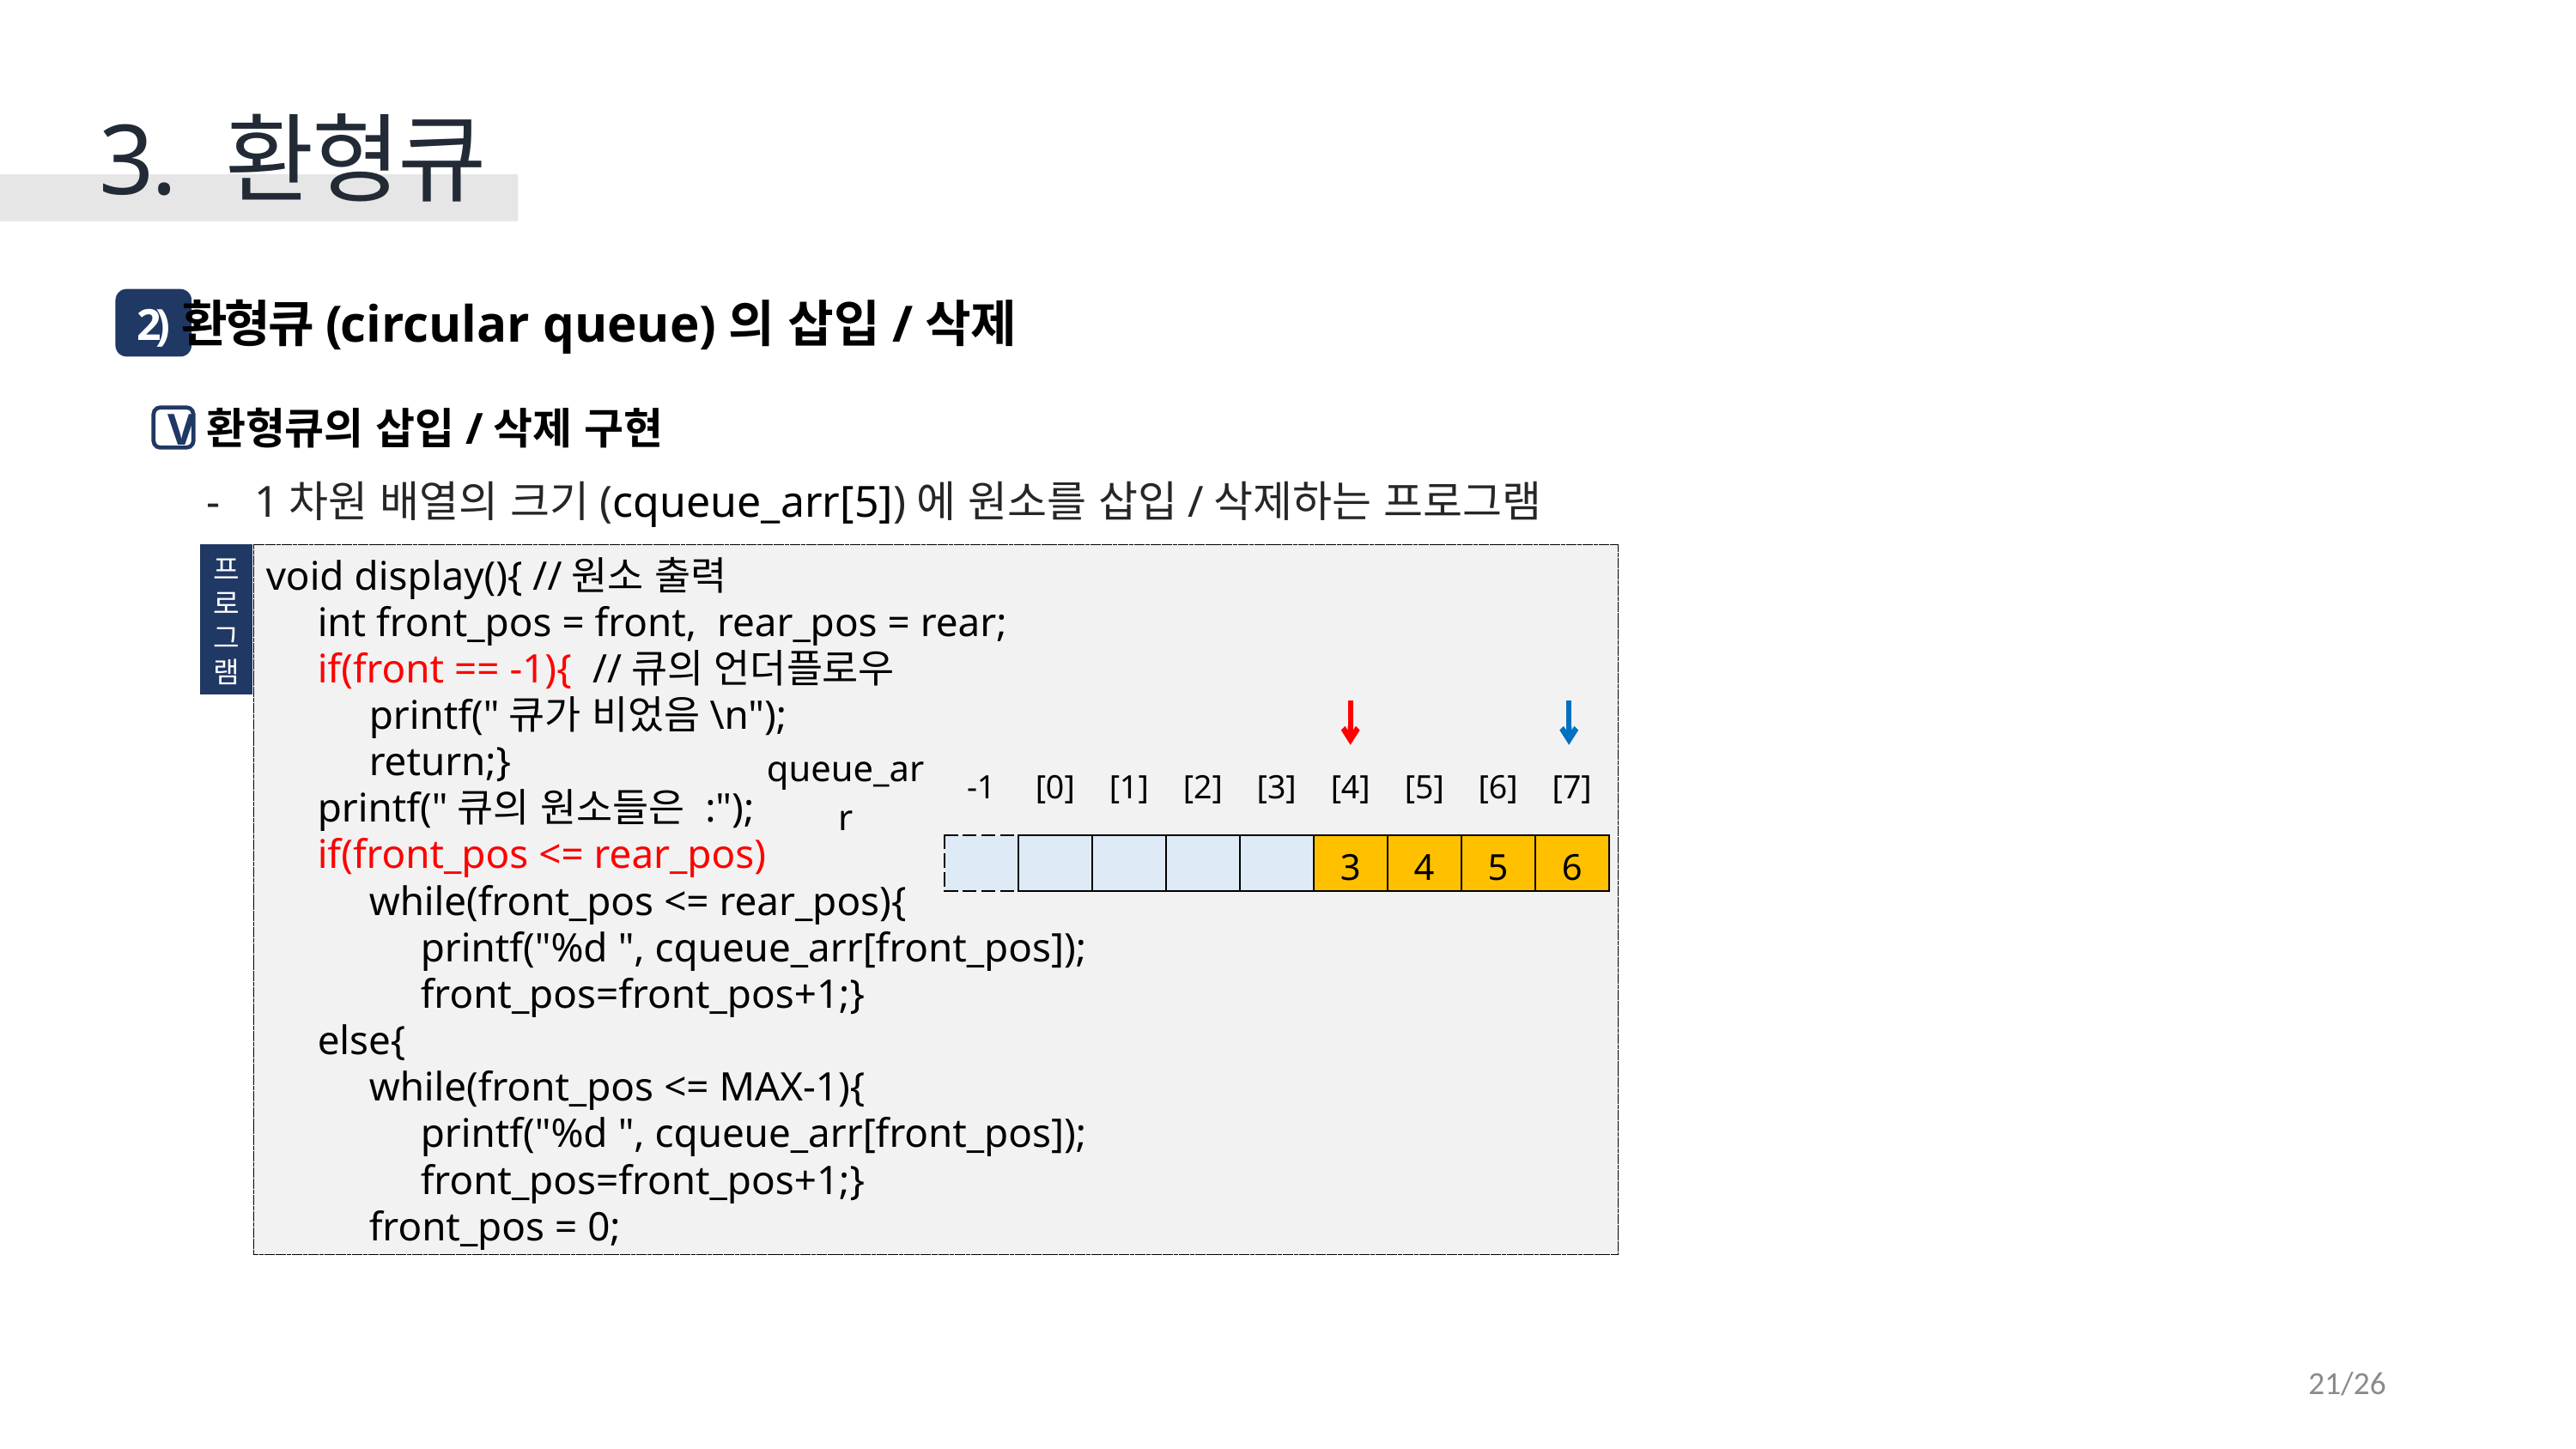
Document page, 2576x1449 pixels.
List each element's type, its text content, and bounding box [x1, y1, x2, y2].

text_box 3. 환형큐 [86, 91, 500, 220]
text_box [153, 395, 1743, 1202]
text_box void display(){ //원소 출력 int front_pos = front, rear_pos = rear; if(front == -1){ //큐의 언더플로우 printf("큐가 비었음\n"); return;} printf("큐의 원소들은 :"); if(front_pos <= rear_pos) while(front_pos <= rear_pos){ printf("%d ", cqueue_arr[front_pos]); front_pos=front_pos+1;} else{ while(front_pos <= MAX-1){ printf("%d ", cqueue_arr[front_pos]); front_pos=front_pos+1;} front_pos = 0; [253, 1202, 1619, 1255]
text_box [0, 173, 519, 222]
slide_number 21/26 [1819, 1343, 2399, 1421]
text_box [115, 286, 981, 421]
